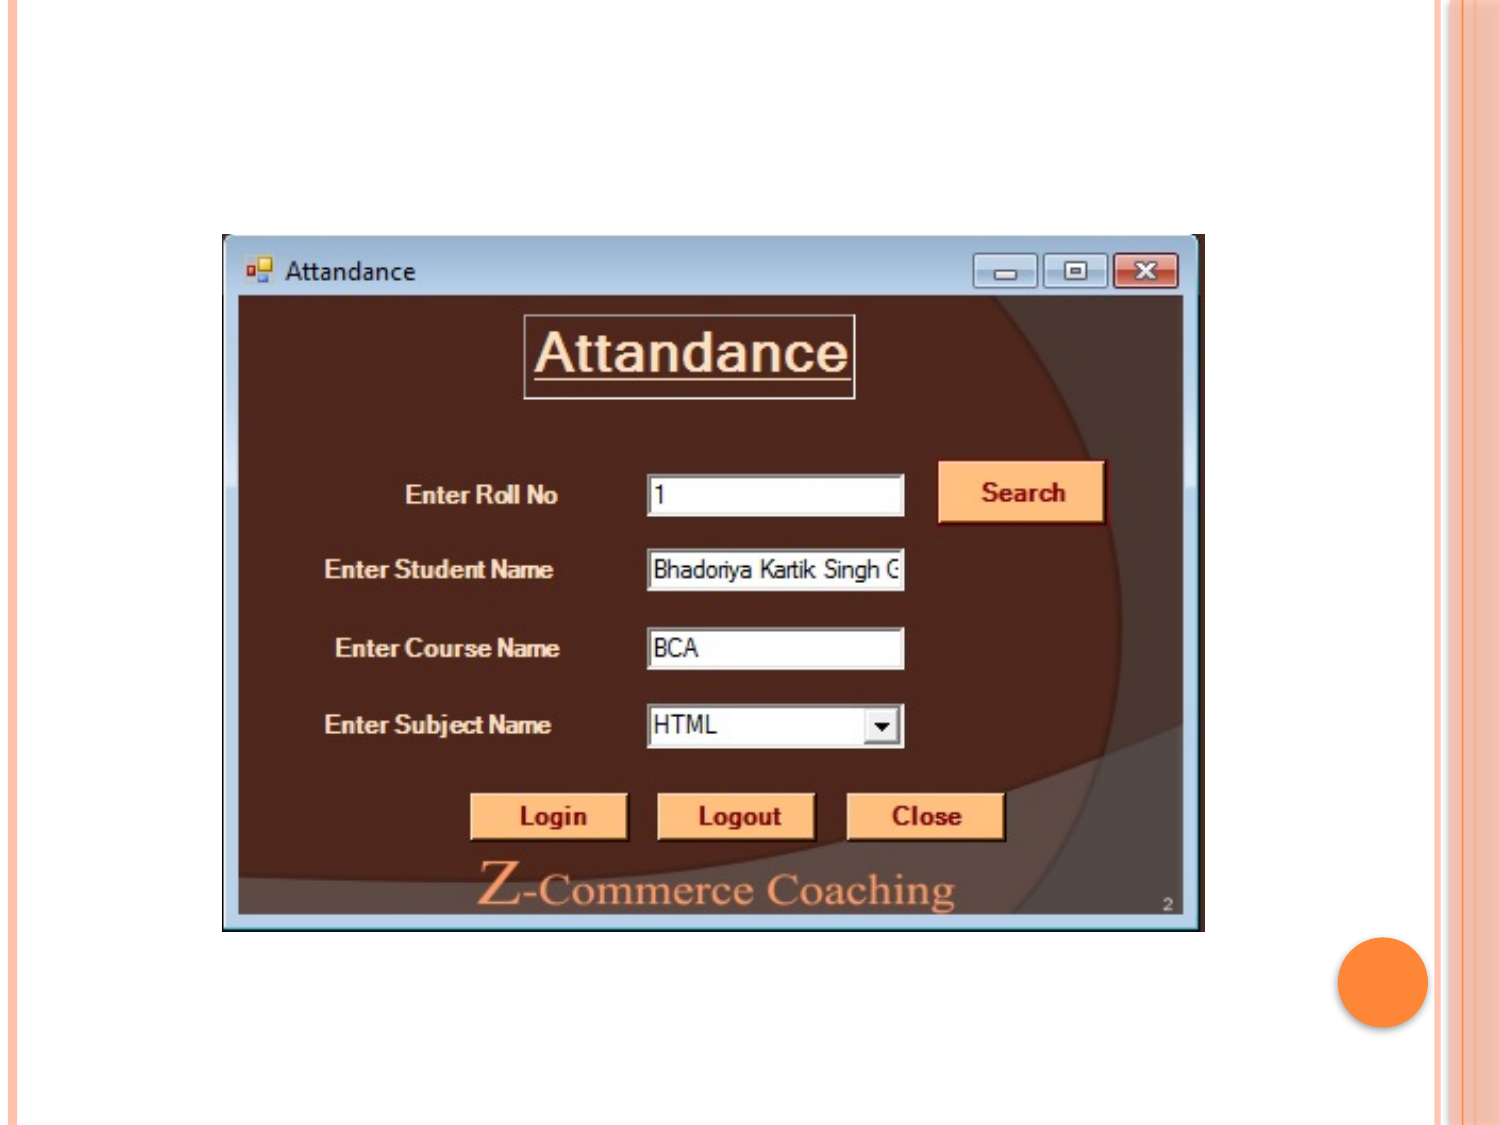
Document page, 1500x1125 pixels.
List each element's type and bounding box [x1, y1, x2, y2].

picture [222, 233, 1206, 933]
